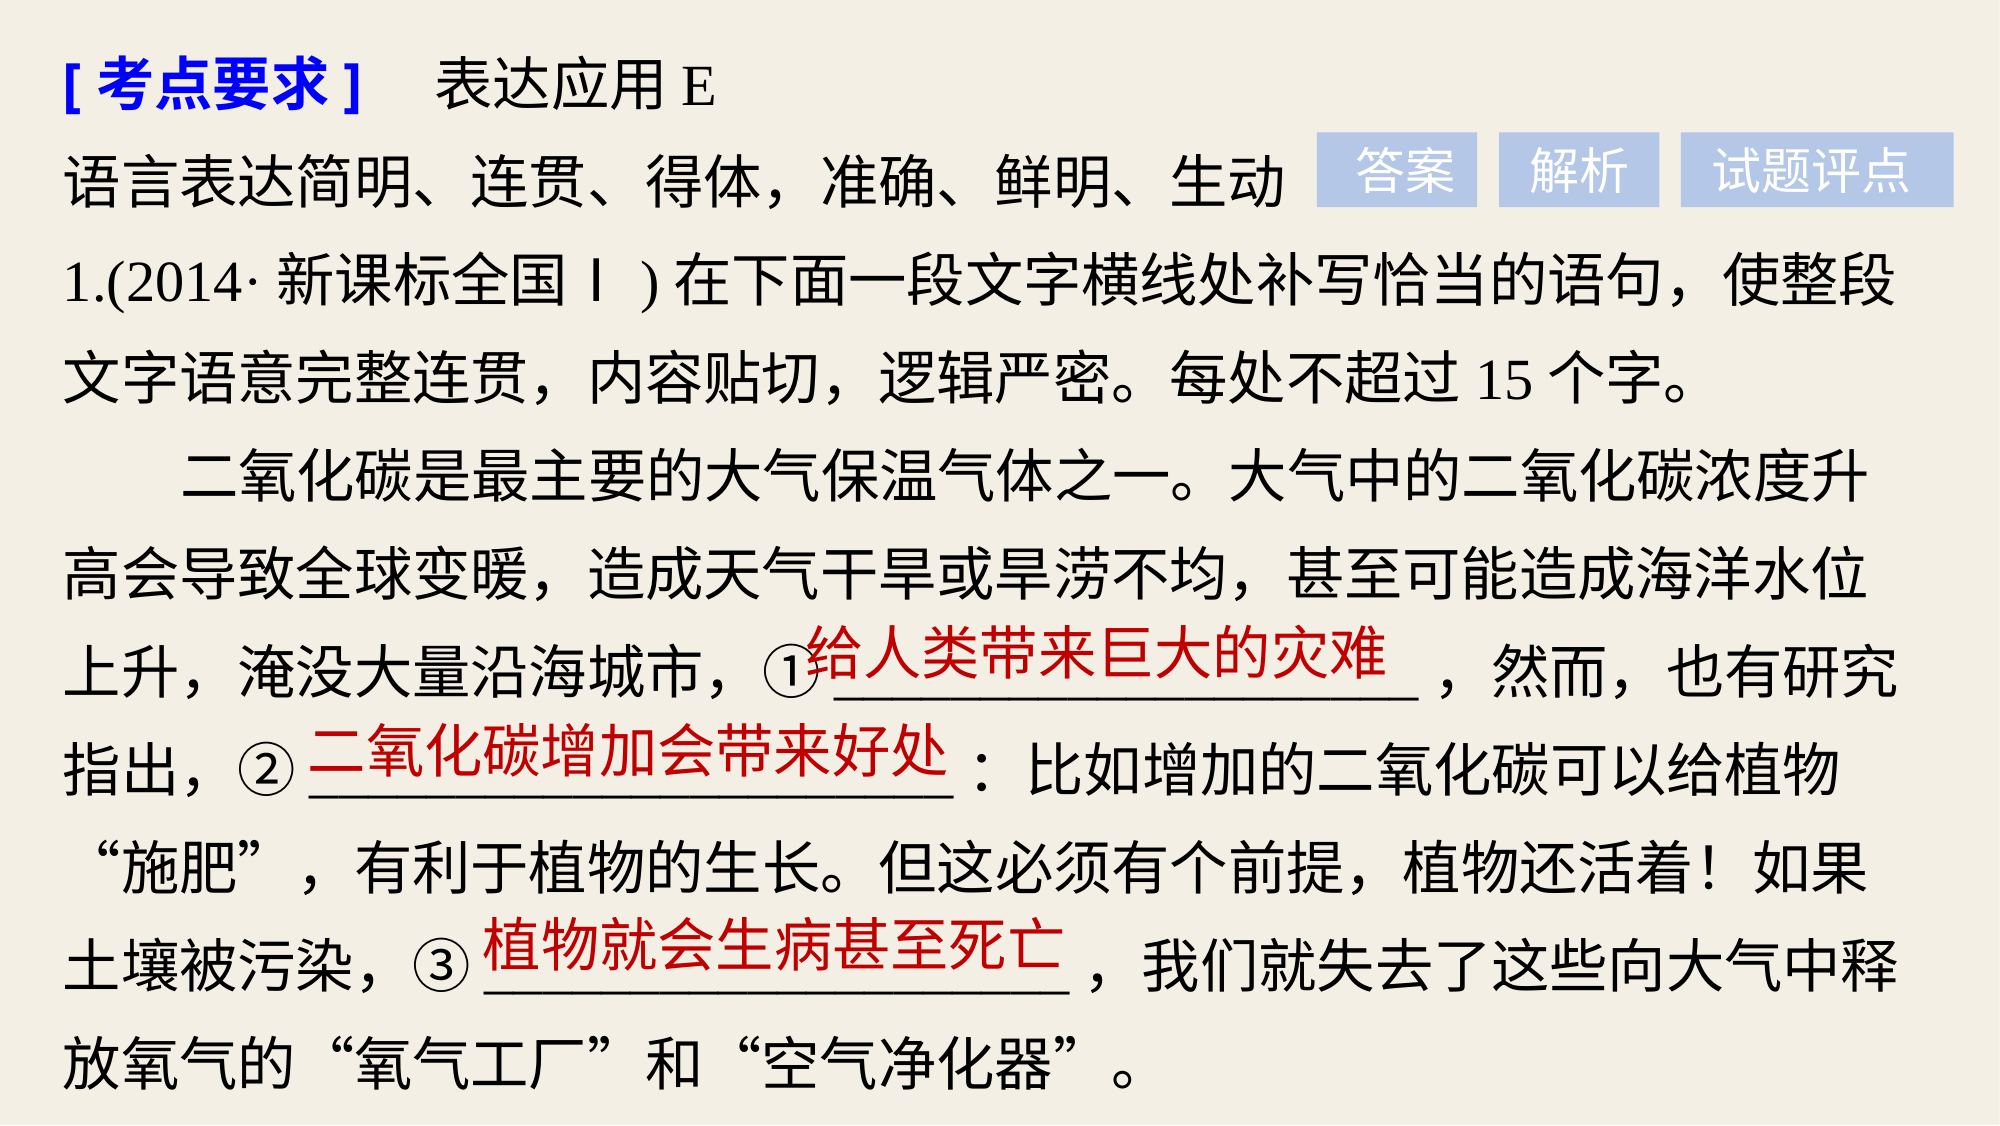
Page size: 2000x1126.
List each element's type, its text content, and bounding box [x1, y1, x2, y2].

text_box 解析 [1499, 132, 1660, 208]
text_box [考点要求] 表达应用E 语言表达简明、连贯、得体，准确、鲜明、生动 1.(2014·新课标全国Ⅰ)在下面一段文字横线处补写恰当的语句，使整段文字语意完整连贯，内容贴切，逻辑严密。每处不超过15个字。 二氧化碳是最主要的大气保温气体之一。大气中的二氧化碳浓度升高会导致全球变暖，造成天气干旱或旱涝不均，甚至可能造成海洋水位上升，淹没大量沿海城市，①____________________，然而，也有研究指出，②______________________：比如增加的二氧化碳可以给植物“施肥”，有利于植物的生长。但这必须有个前提，植物还活着！如果土壤被污染，③____________________，我们就失去了这些向大气中释放氧气的“氧气工厂”和“空气净化器”。 [42, 9, 1922, 1107]
text_box 植物就会生病甚至死亡 [468, 901, 1081, 986]
text_box 试题评点 [1680, 132, 1954, 208]
text_box 二氧化碳增加会带来好处 [293, 706, 964, 792]
text_box 给人类带来巨大的灾难 [790, 608, 1461, 694]
text_box 答案 [1316, 132, 1478, 208]
